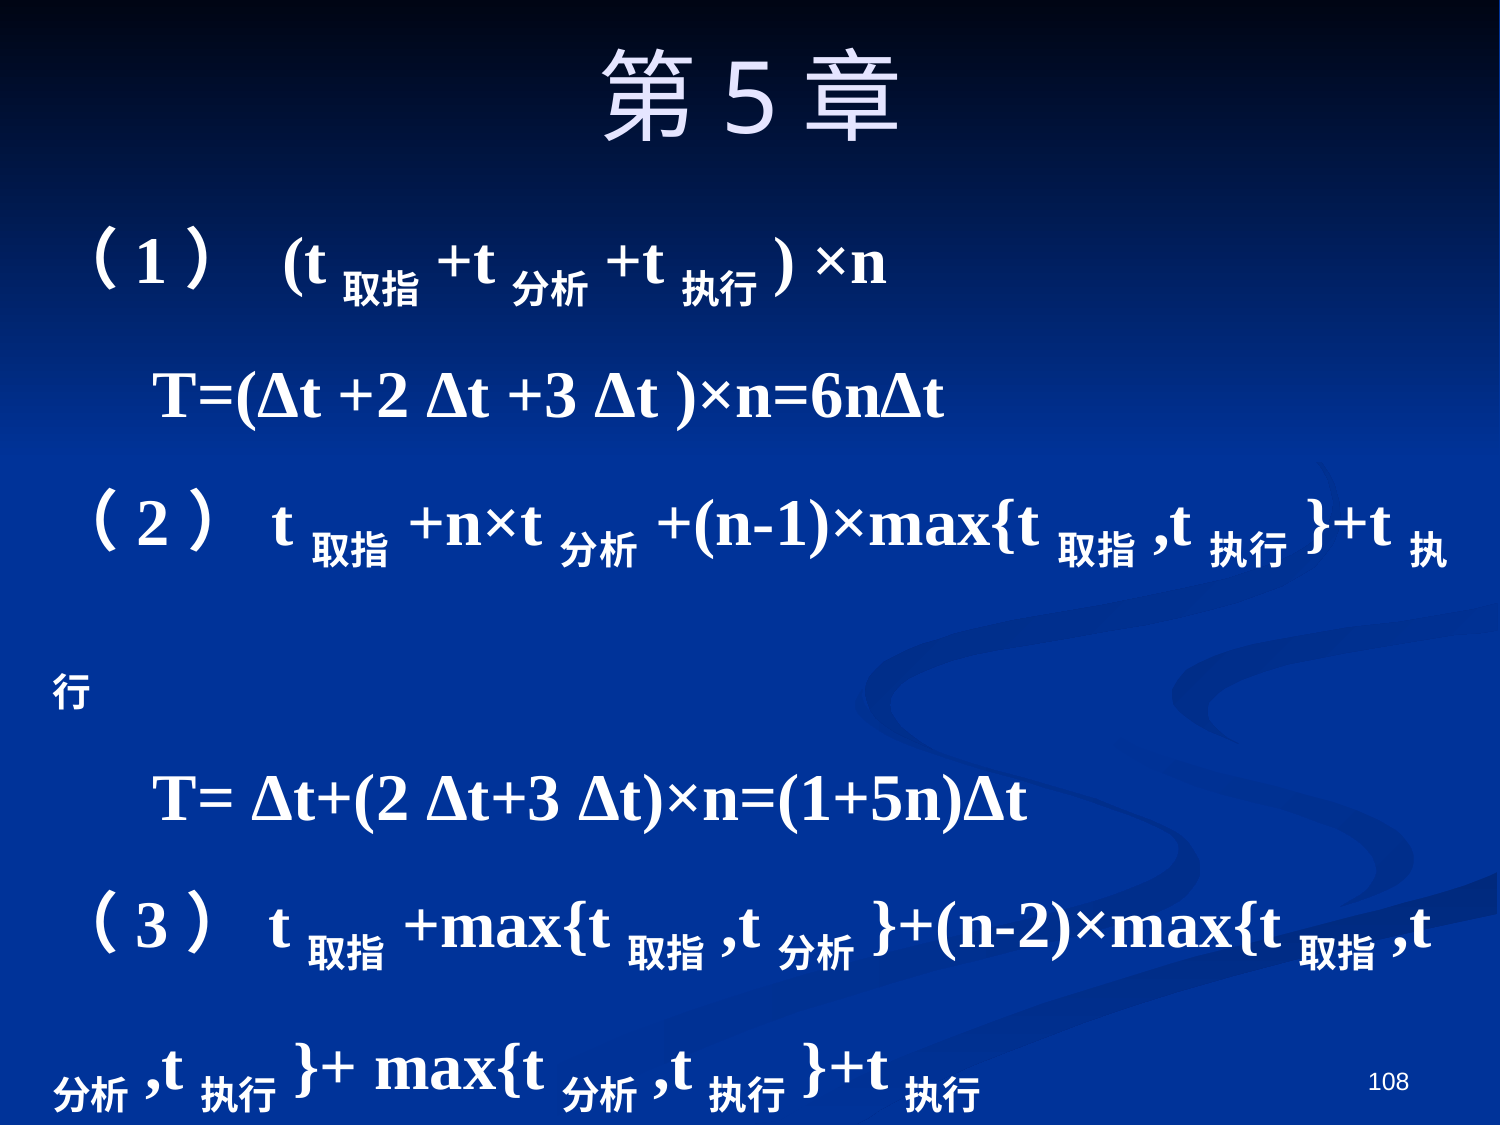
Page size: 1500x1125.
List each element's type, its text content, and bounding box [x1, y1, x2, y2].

title 第5章 [74, 0, 1426, 188]
text_box （1） (t取指+t分析+t执行) ×n T=(Δt +2 Δt +3 Δt )×n=6nΔt （2）t取指+n×t分析+(n-1)×max{t取指,t执行}+t执行 T= Δt+(2 Δt+3 Δt)×n=(1+5n)Δt （3）t取指+max{t取指,t分析}+(n-2)×max{t取指,t分析,t执行}+ max{t分析,t执行}+t执行 T= Δt +2 Δt +3 Δt ×n=(3+3n)Δt [37, 162, 1463, 1125]
